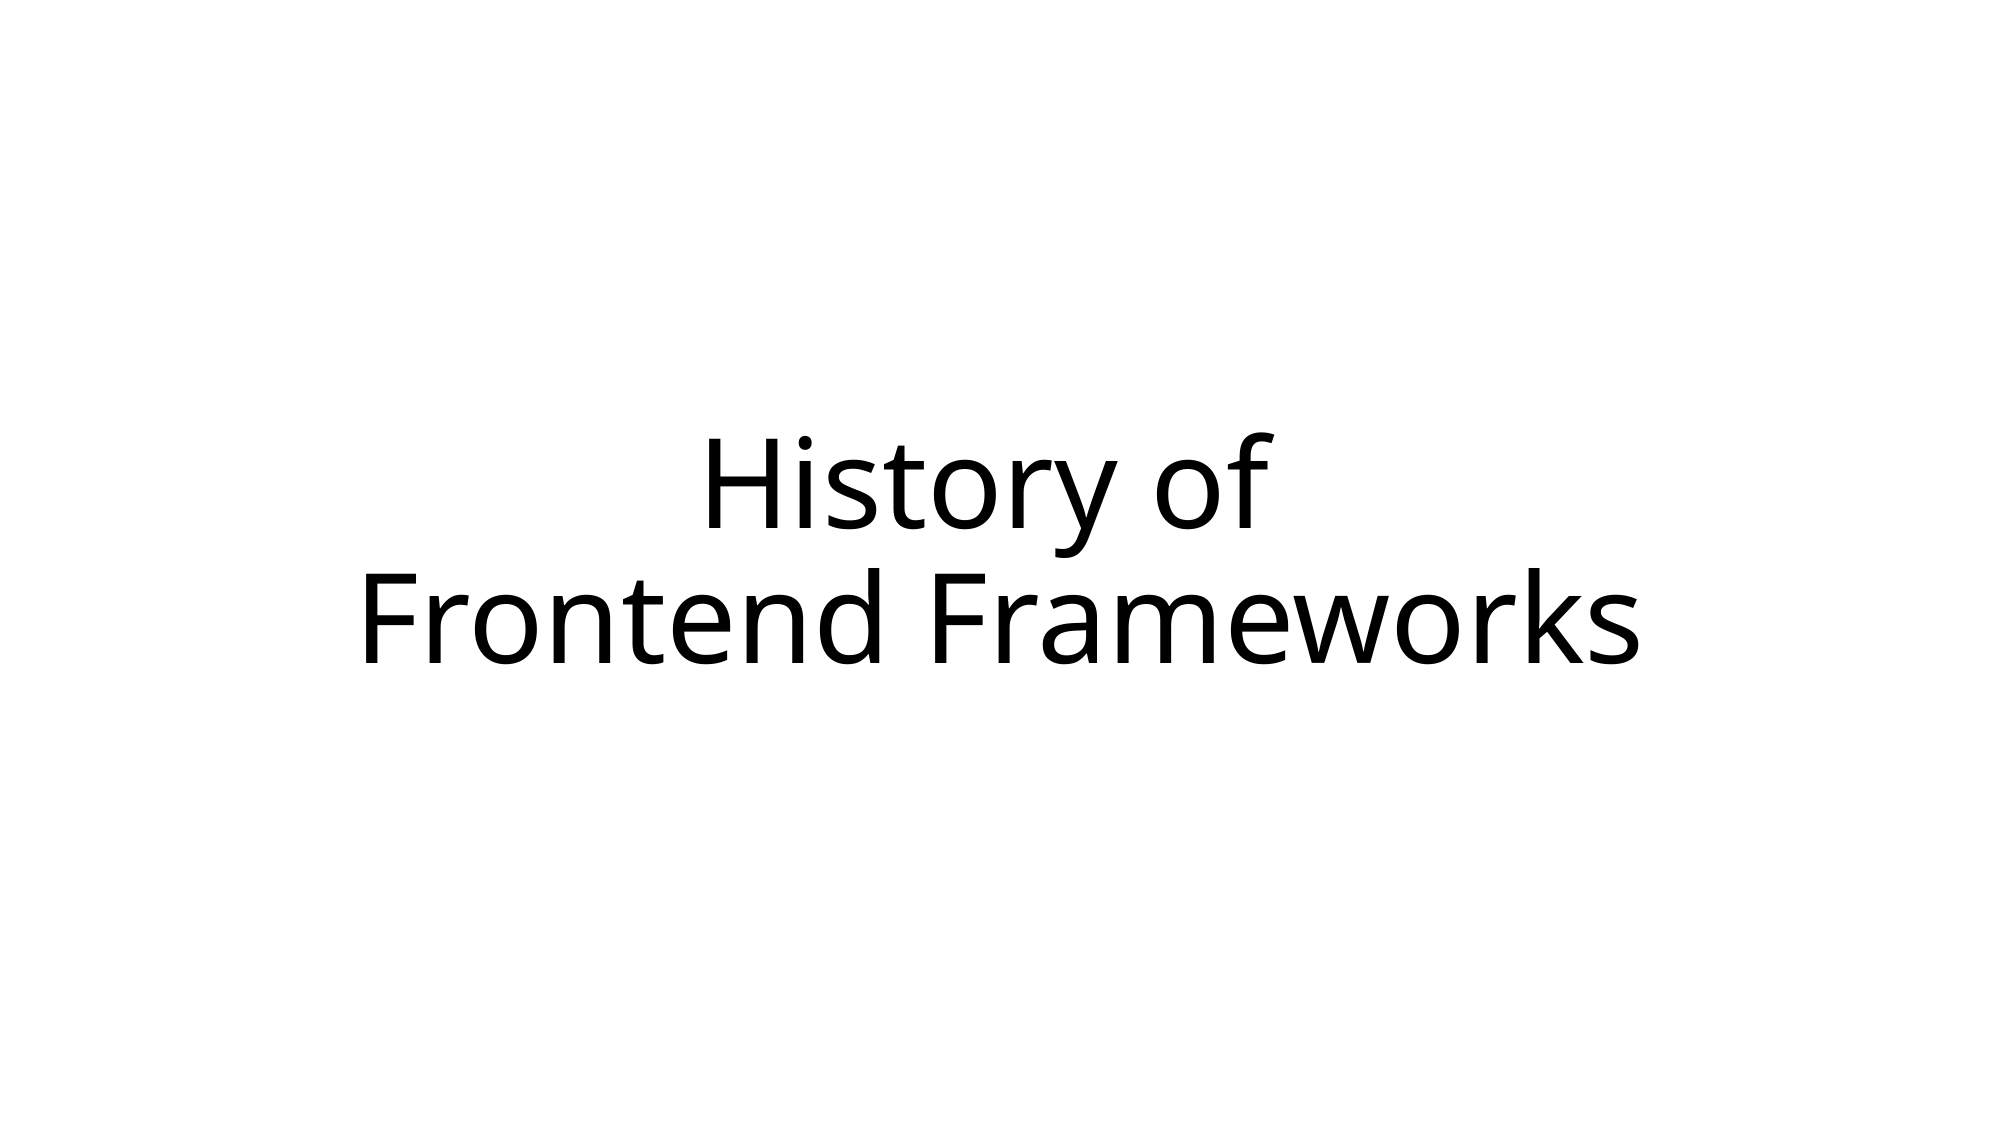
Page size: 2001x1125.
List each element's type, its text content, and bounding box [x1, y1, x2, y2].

title History of Frontend Frameworks [249, 306, 1750, 699]
